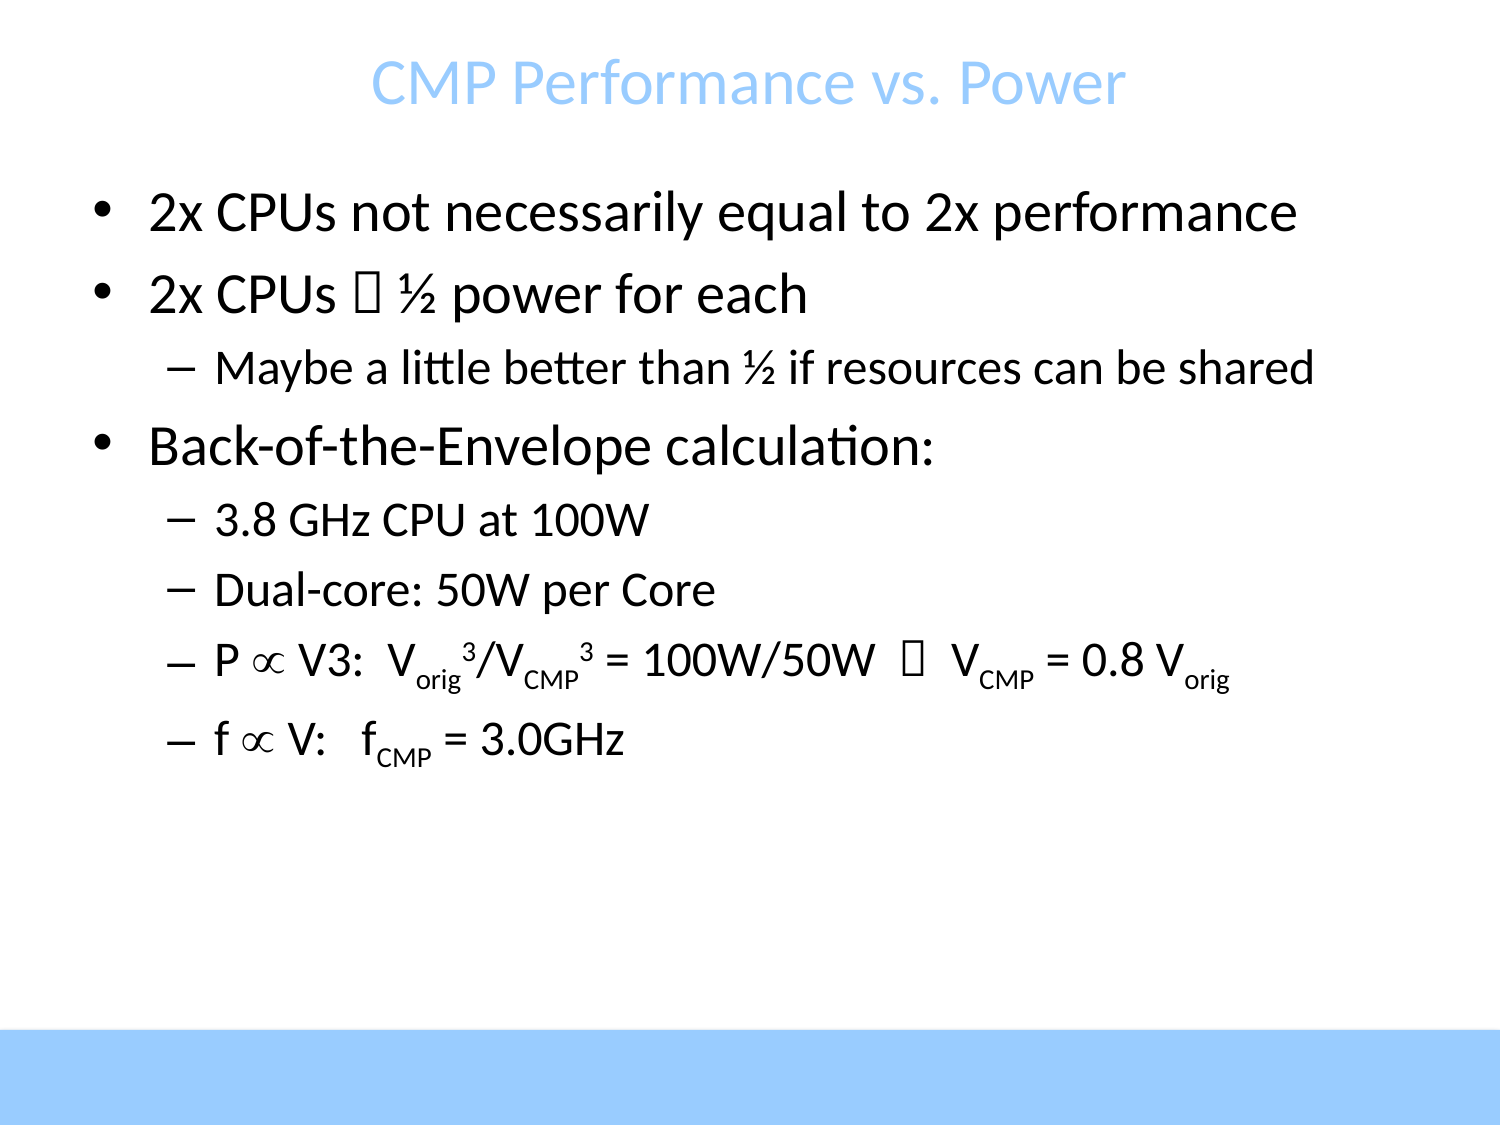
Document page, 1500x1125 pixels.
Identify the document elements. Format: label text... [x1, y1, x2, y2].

title CMP Performance vs. Power [0, 30, 1500, 126]
list 2x CPUs not necessarily equal to 2x performance 2x CPUs  ½ power for each Maybe a little better than ½ if resources can be shared Back-of-the-Envelope calculation: 3.8 GHz CPU at 100W Dual-core: 50W per Core P  V3: Vorig3/VCMP3 = 100W/50W  VCMP = 0.8 Vorig f  V: fCMP = 3.0GHz [77, 165, 1428, 1000]
